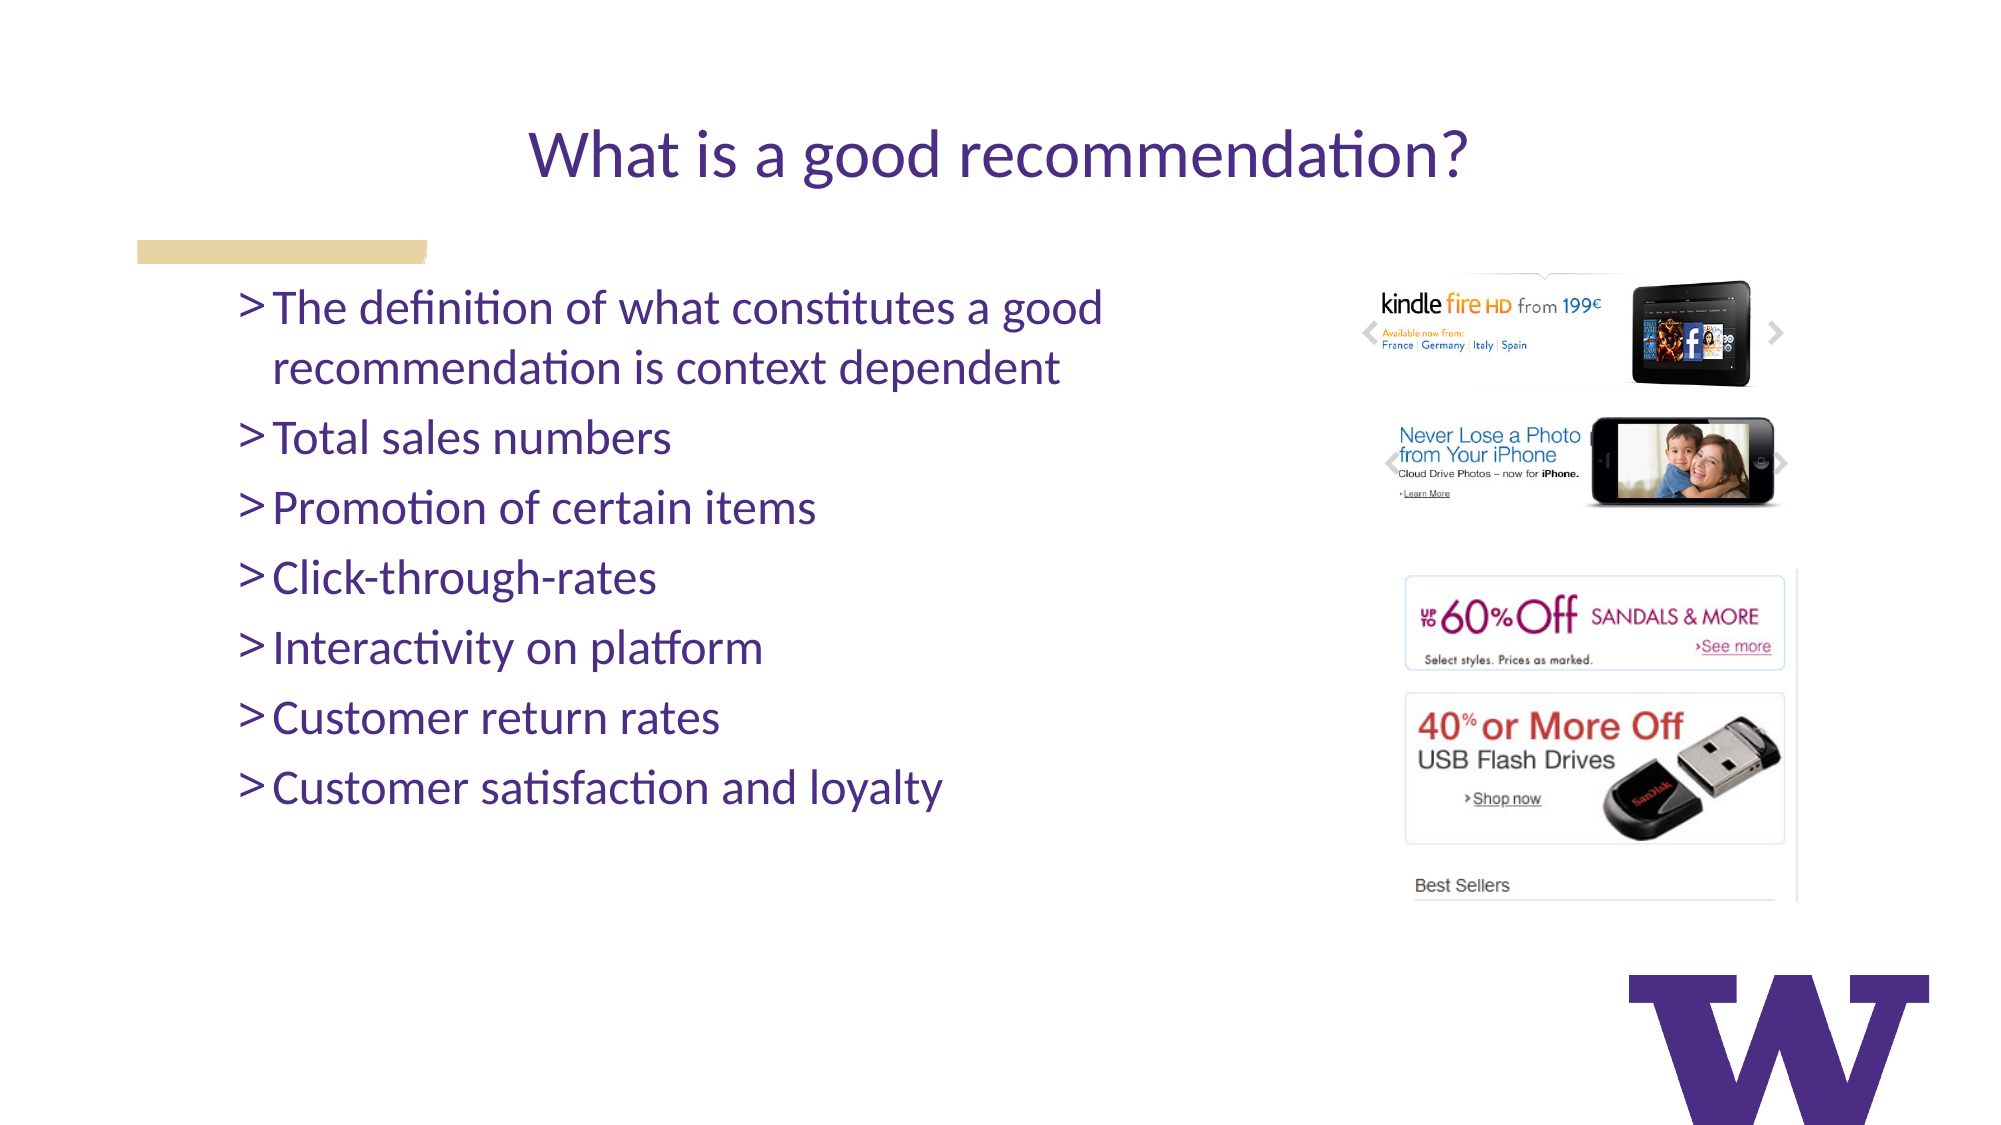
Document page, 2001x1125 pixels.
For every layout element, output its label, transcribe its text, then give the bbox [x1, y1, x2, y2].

title What is a good recommendation? [137, 59, 1863, 240]
picture [1358, 273, 1798, 390]
picture [1396, 569, 1798, 902]
picture [1629, 975, 1930, 1125]
picture [1380, 415, 1789, 512]
list The definition of what constitutes a good recommendation is context dependent Total sales numbers Promotion of certain items Click-through-rates Interactivity on platform Customer return rates Customer satisfaction and loyalty [223, 267, 1359, 1014]
